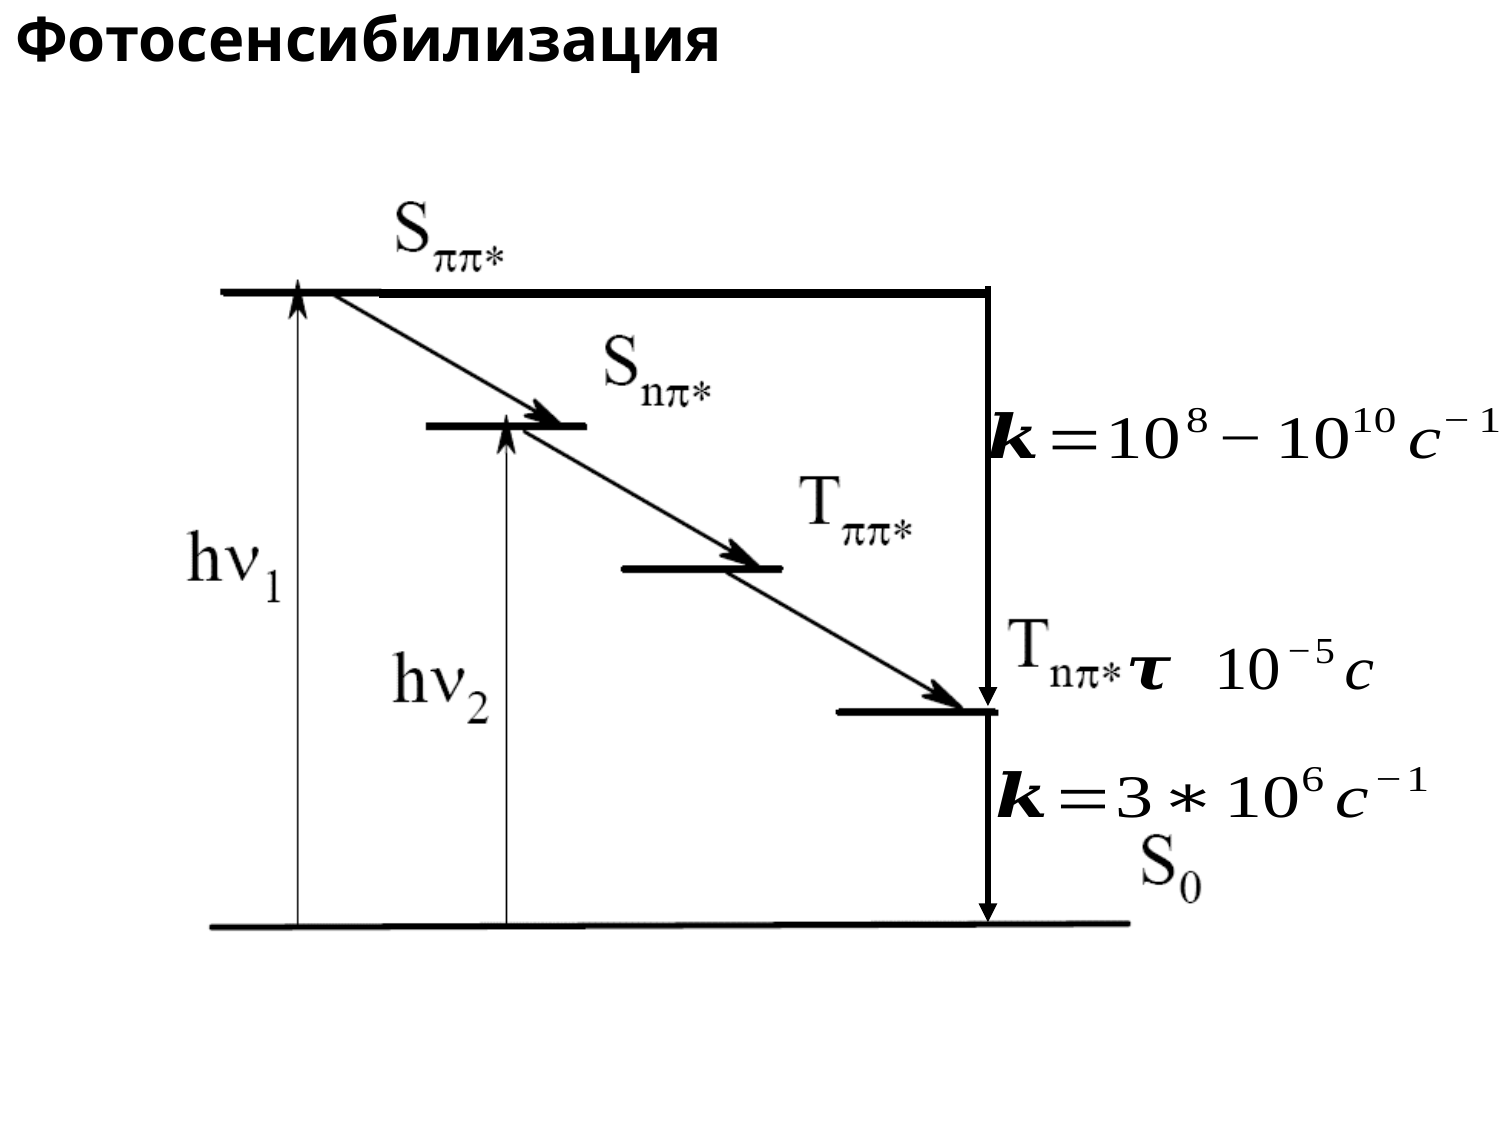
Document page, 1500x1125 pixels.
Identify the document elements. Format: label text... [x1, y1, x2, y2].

title Фотосенсибилизация [0, 0, 1500, 83]
picture [175, 180, 1212, 945]
